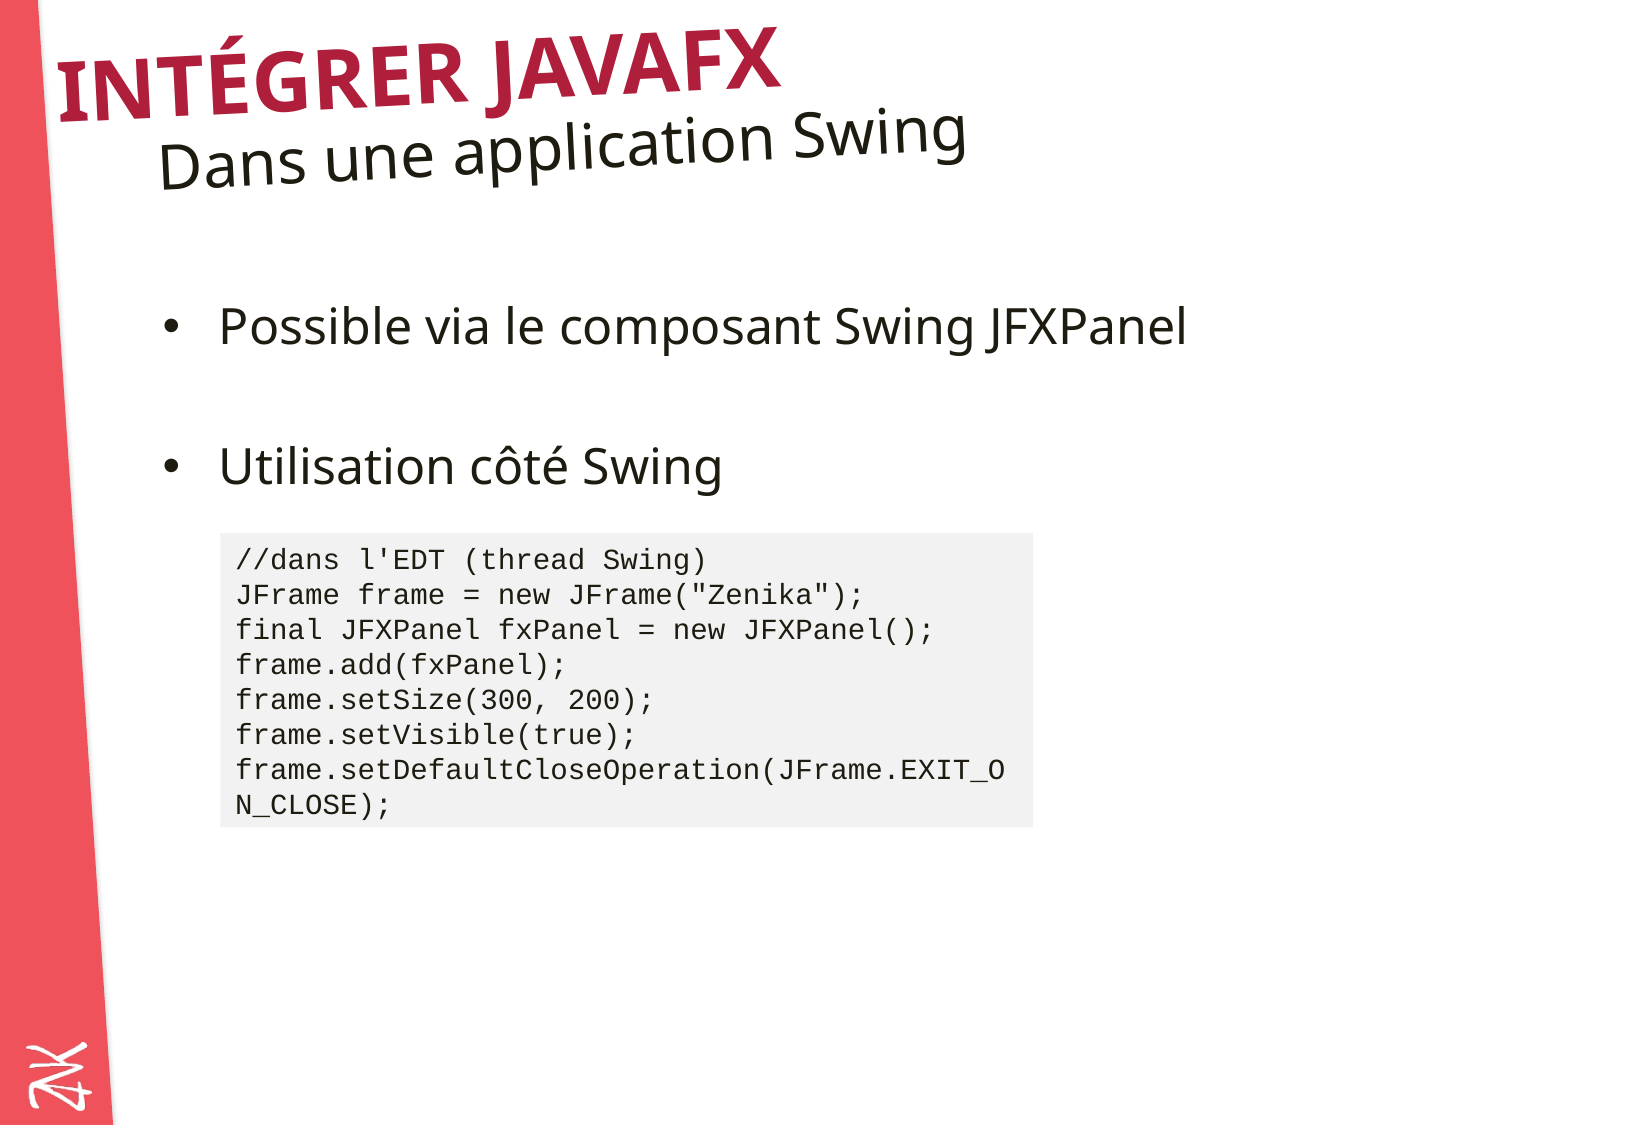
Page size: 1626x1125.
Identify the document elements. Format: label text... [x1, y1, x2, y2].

list Possible via le composant Swing JFXPanel Utilisation côté Swing [147, 287, 1357, 953]
list Dans une application Swing [140, 74, 1034, 231]
picture [26, 1042, 92, 1112]
title Intégrer JavaFX [40, 0, 1113, 154]
text_box //dans l'EDT (thread Swing) JFrame frame = new JFrame("Zenika"); final JFXPanel fxPanel = new JFXPanel(); frame.add(fxPanel); frame.setSize(300, 200); frame.setVisible(true); frame.setDefaultCloseOperation(JFrame.EXIT_ON_CLOSE); [220, 533, 1033, 828]
